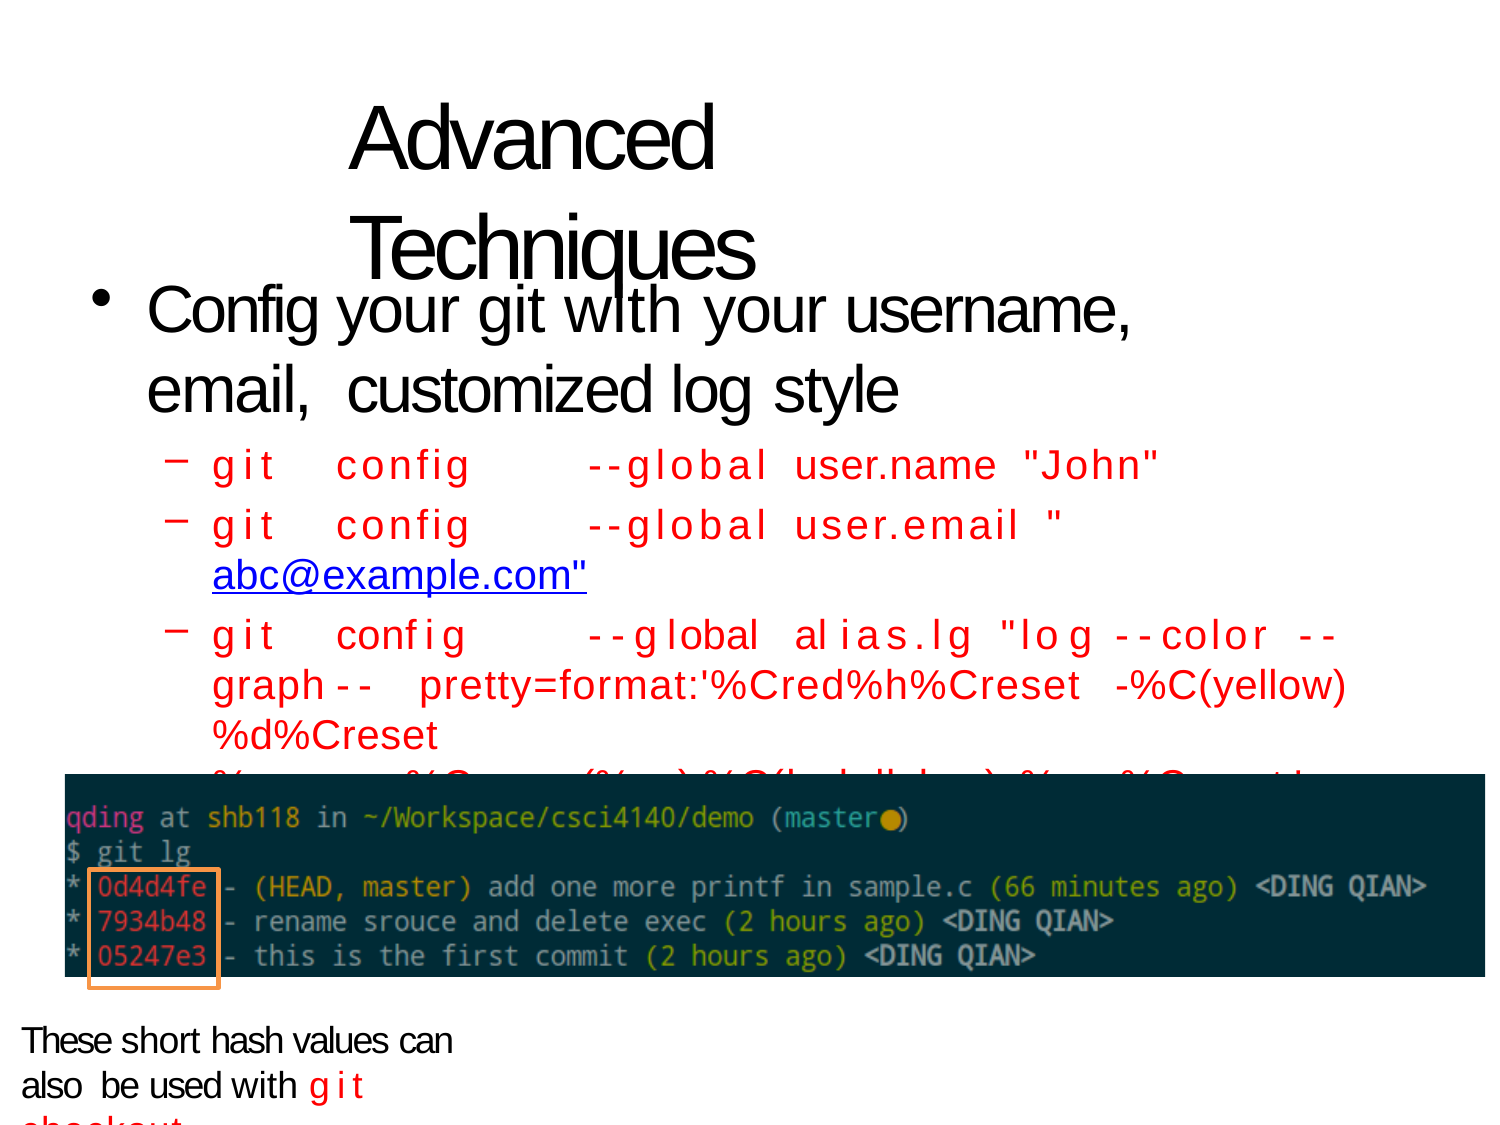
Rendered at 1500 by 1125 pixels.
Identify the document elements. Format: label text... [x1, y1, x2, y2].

text_box These short hash values can also be used with git checkout [18, 1014, 518, 1125]
text_box [64, 774, 1486, 977]
title Advanced Techniques [346, 75, 1155, 263]
text_box [88, 869, 219, 988]
text_box Config your git with your username, email, customized log style git config --global user.name "John" git config --global user.email "abc@example.com" git config --global alias.lg "log --color --graph -- pretty=format:'%Cred%h%Creset -%C(yellow)%d%Creset %s %Cgreen(%cr) %C(bold blue)<%an>%Creset' --abbrev- commit --" [87, 263, 1406, 774]
